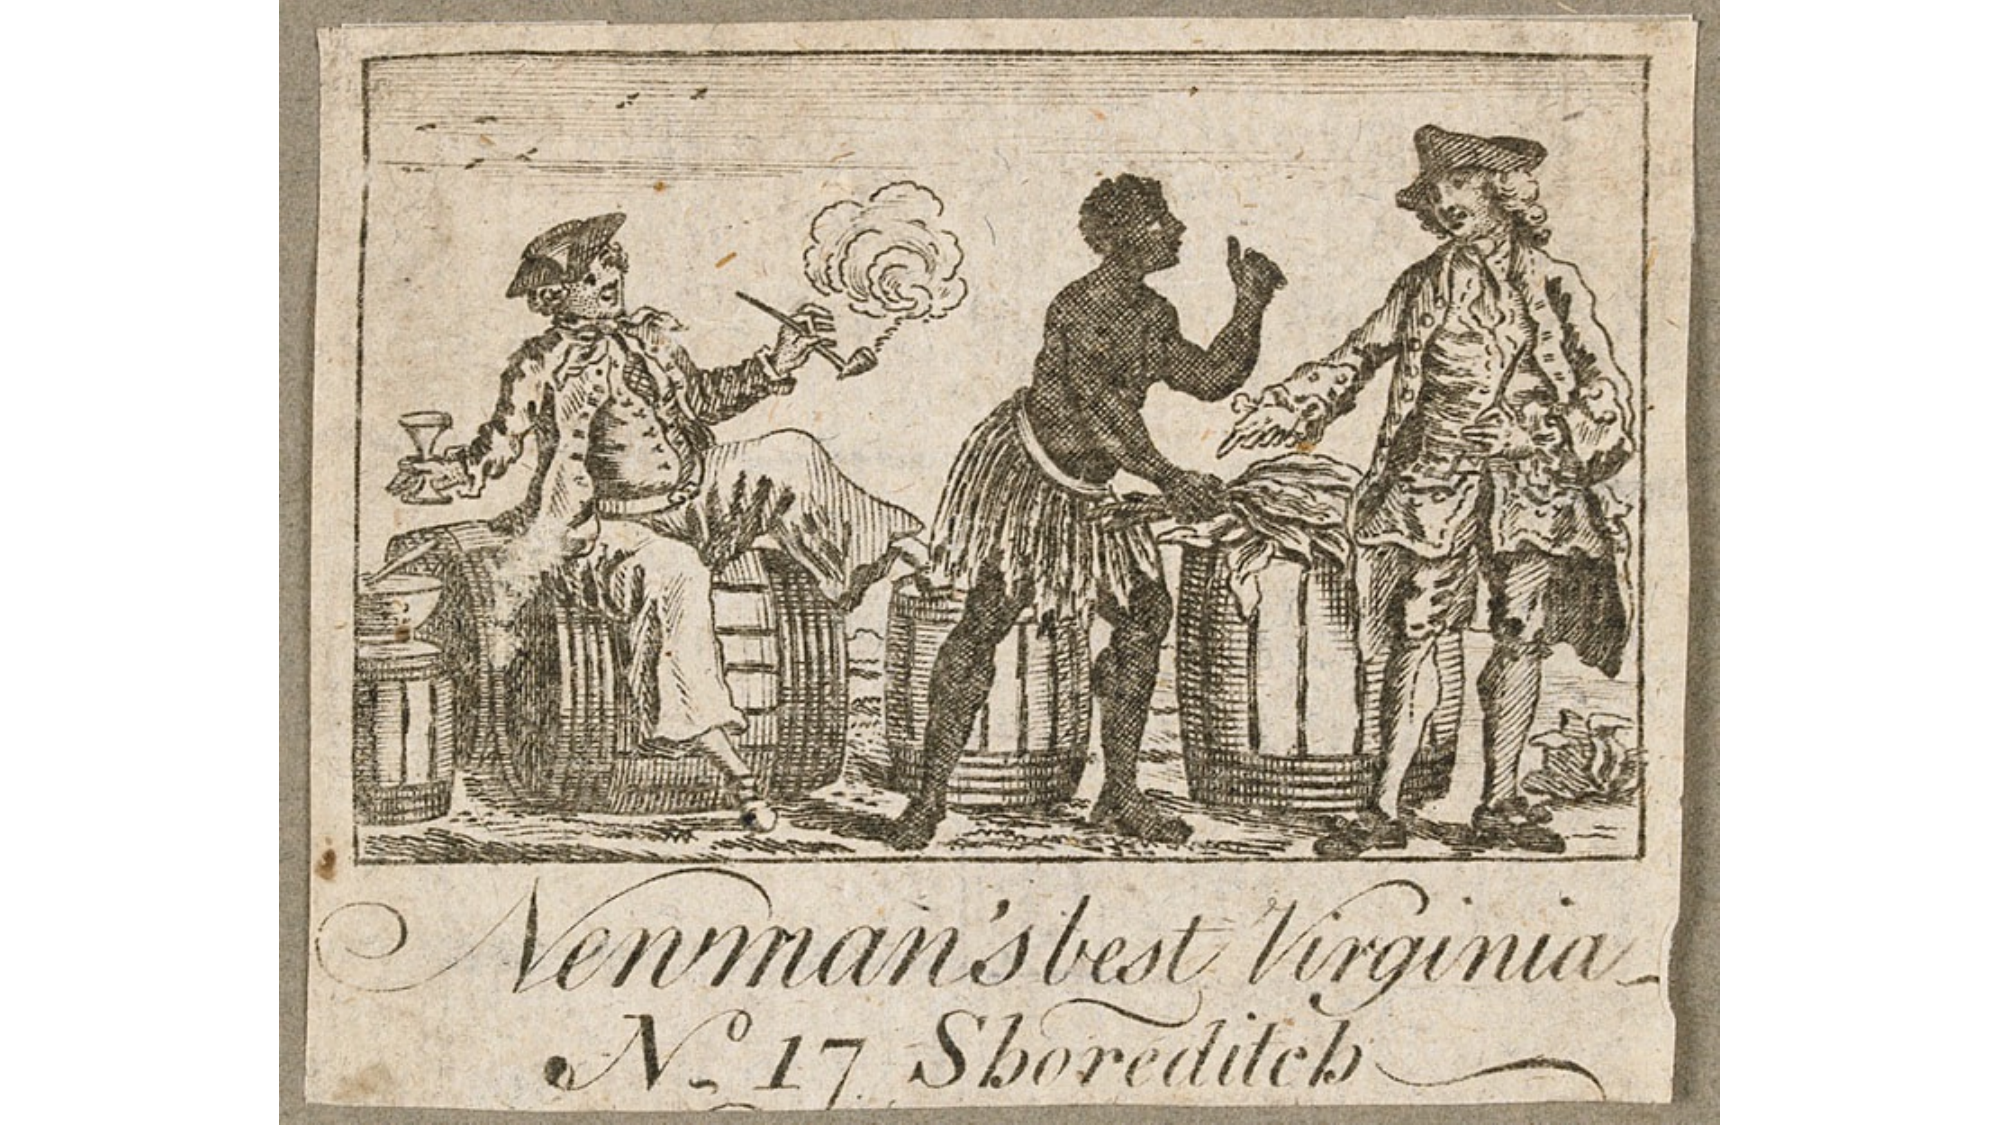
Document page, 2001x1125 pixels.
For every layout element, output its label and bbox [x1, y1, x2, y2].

picture [278, 0, 1720, 1125]
